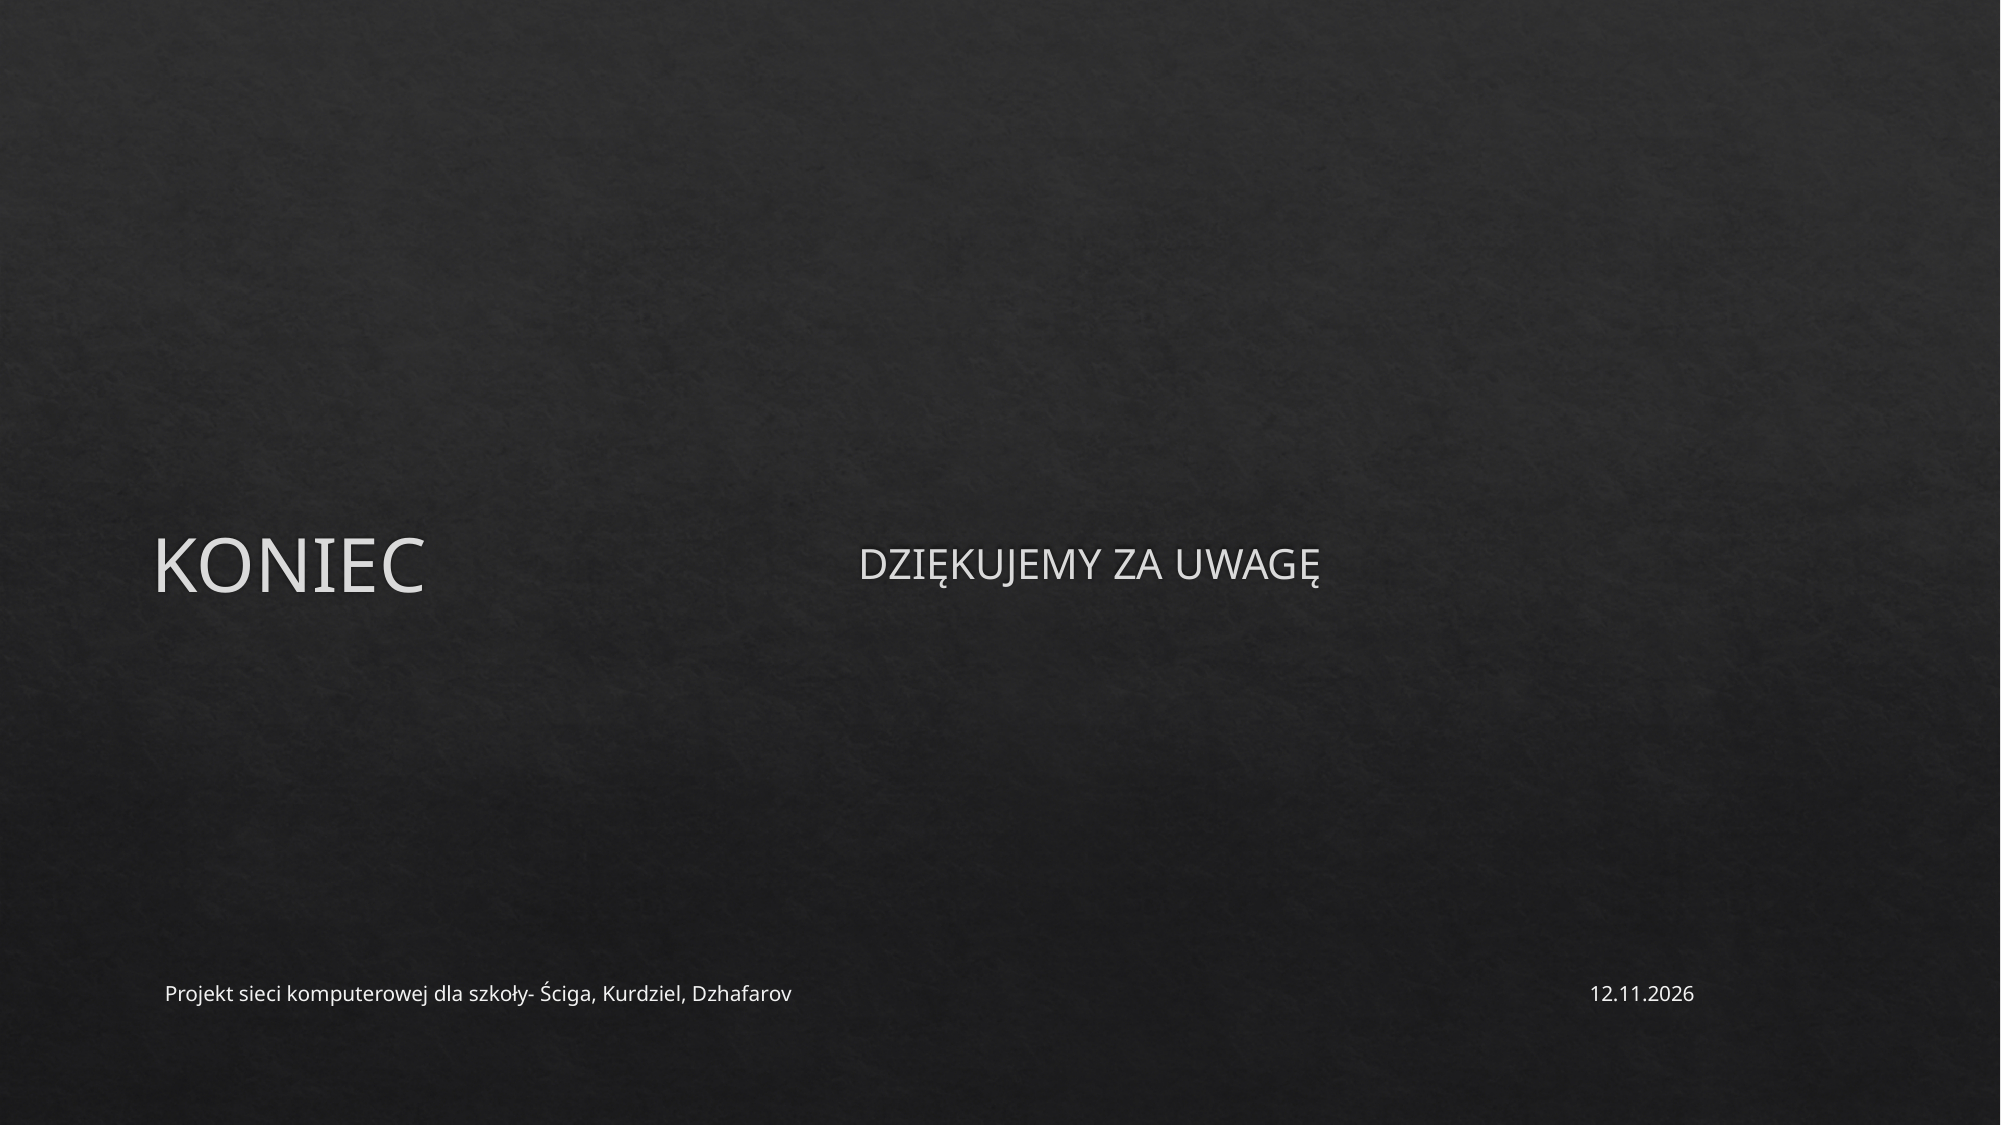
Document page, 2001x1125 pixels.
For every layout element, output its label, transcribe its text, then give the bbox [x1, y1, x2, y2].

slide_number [1259, 965, 1710, 1025]
list DZIĘKUJEMY ZA UWAGĘ [837, 183, 1862, 942]
footer Projekt sieci komputerowej dla szkoły- Ściga, Kurdziel, Dzhafarov [149, 965, 1245, 1025]
title KONIEC [136, 183, 709, 942]
